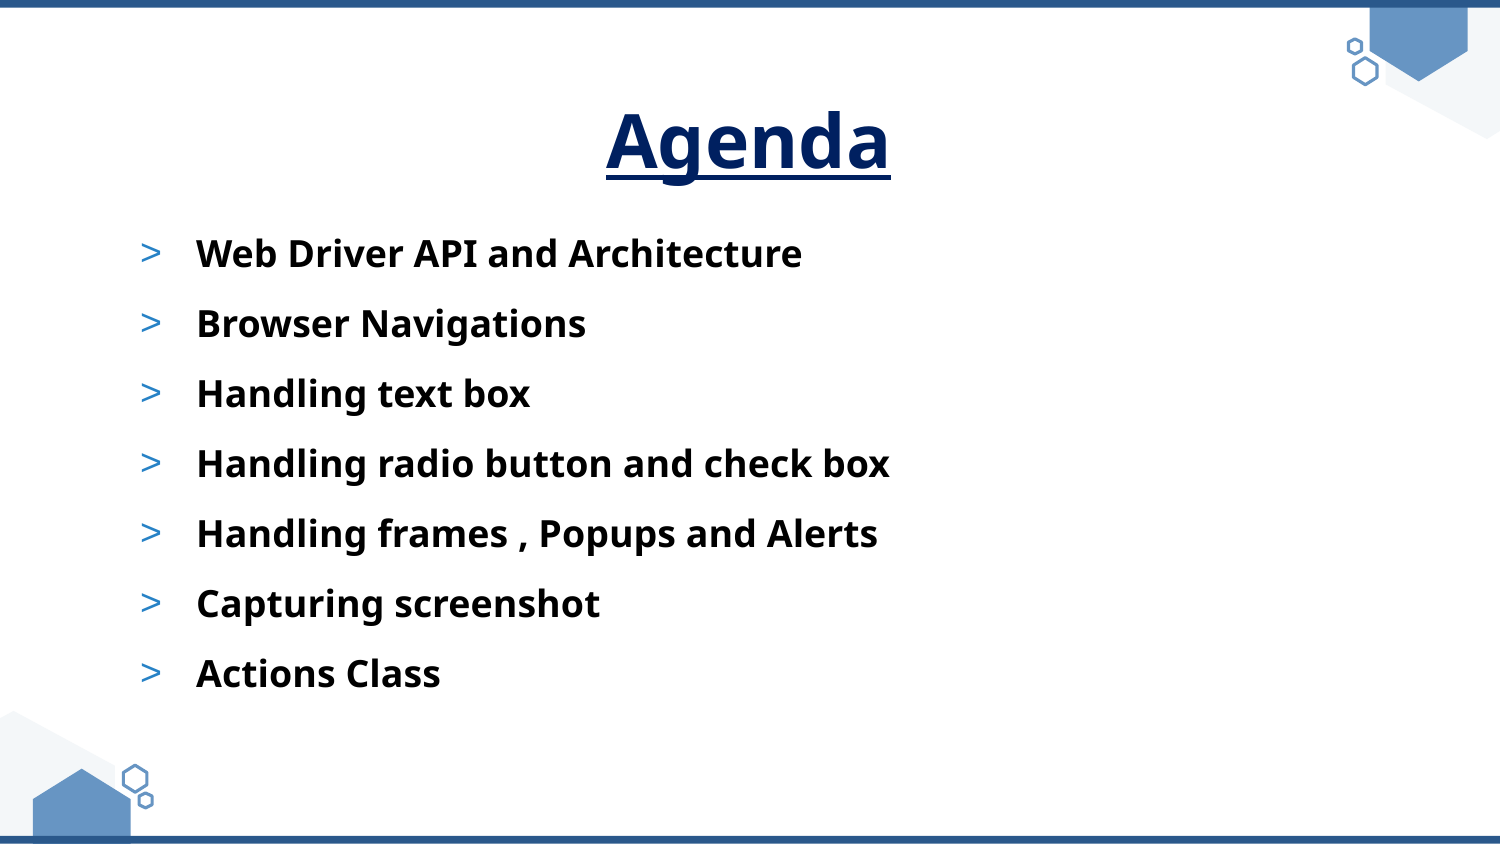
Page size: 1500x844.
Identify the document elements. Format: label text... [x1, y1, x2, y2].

list Web Driver API and Architecture Browser Navigations Handling text box Handling radio button and check box Handling frames , Popups and Alerts Capturing screenshot Actions Class [125, 214, 1375, 704]
text_box Agenda [495, 86, 1003, 192]
